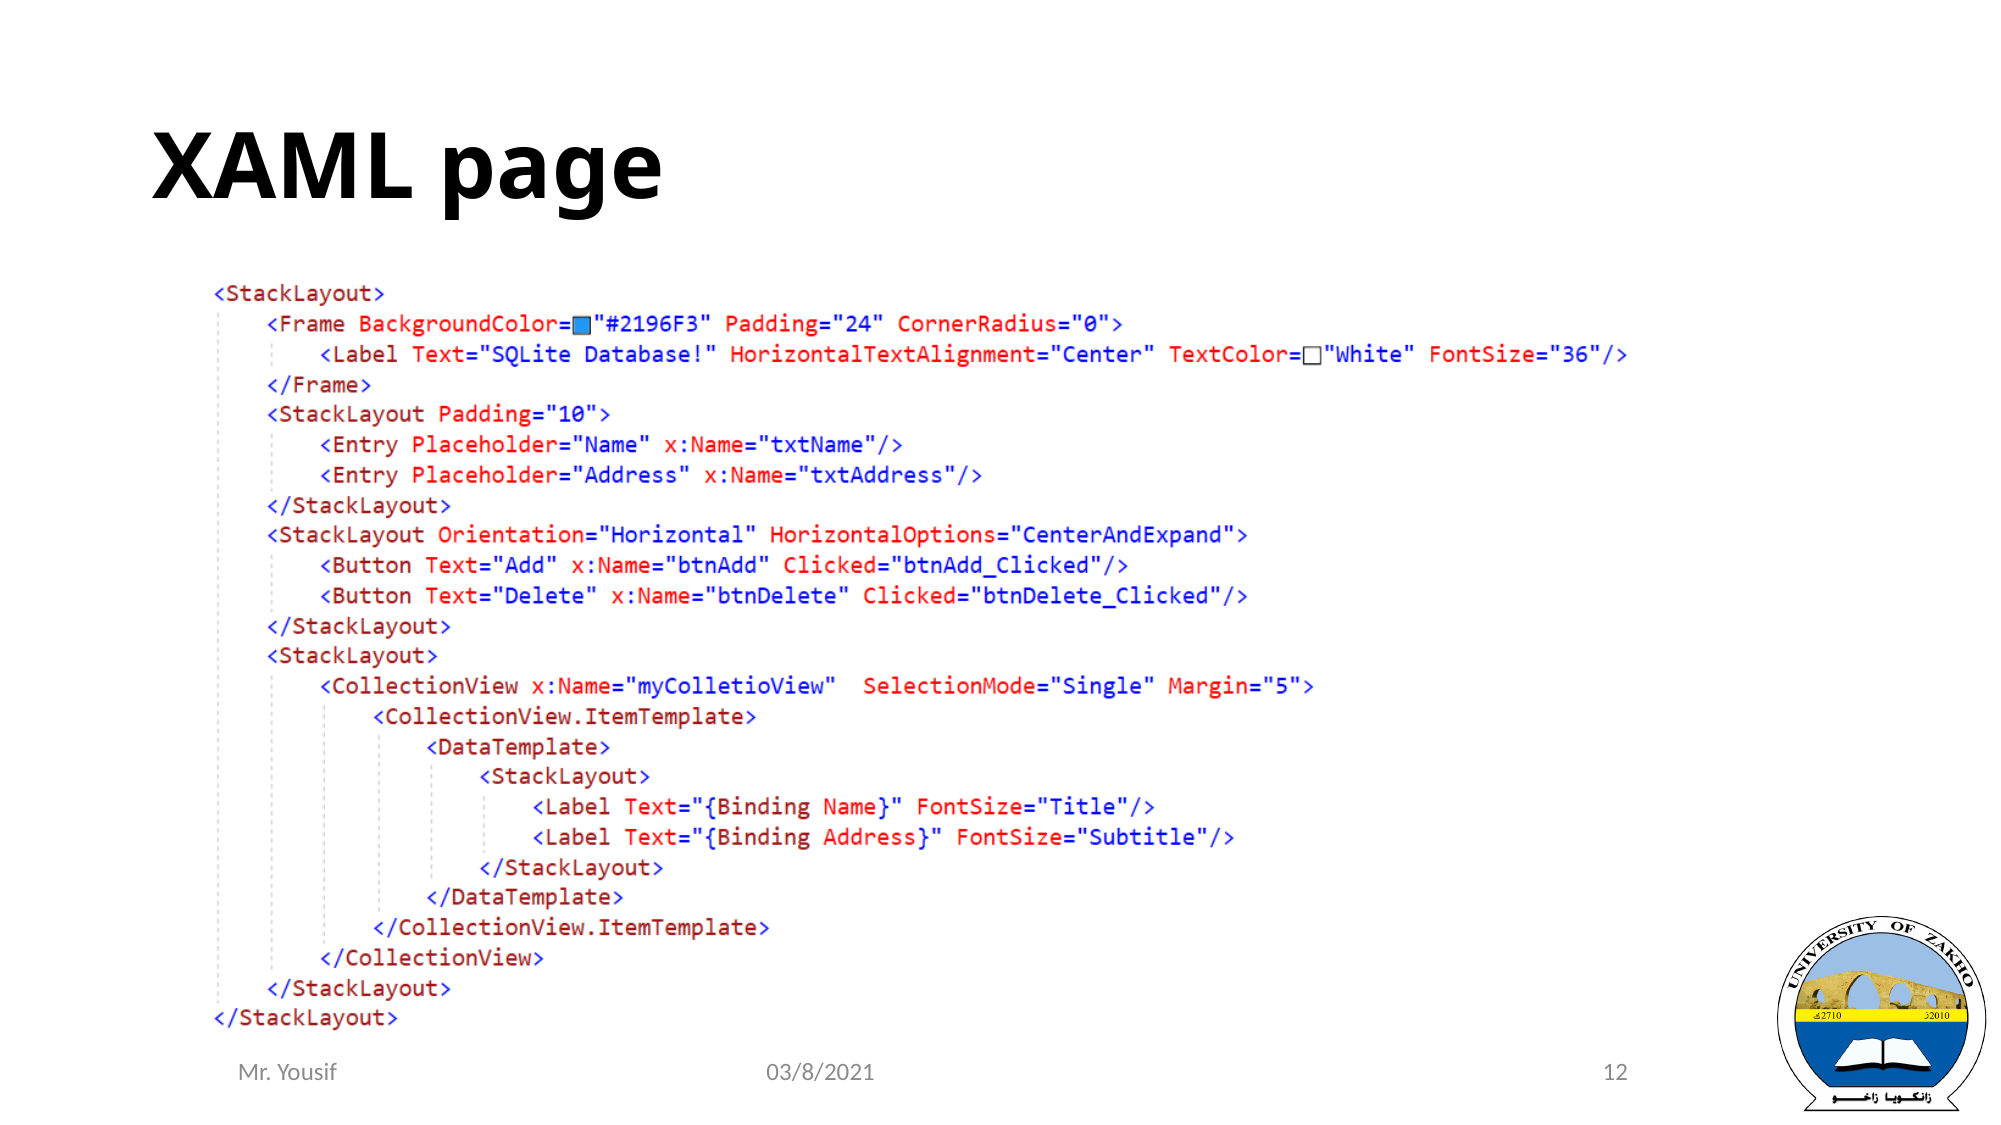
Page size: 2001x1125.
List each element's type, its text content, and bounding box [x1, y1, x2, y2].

footer Mr. Yousif [137, 1040, 438, 1101]
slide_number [751, 1051, 1021, 1101]
picture [1776, 915, 1987, 1112]
slide_number 12 [1193, 1051, 1644, 1101]
title XAML page [137, 59, 1863, 278]
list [186, 267, 1774, 1051]
